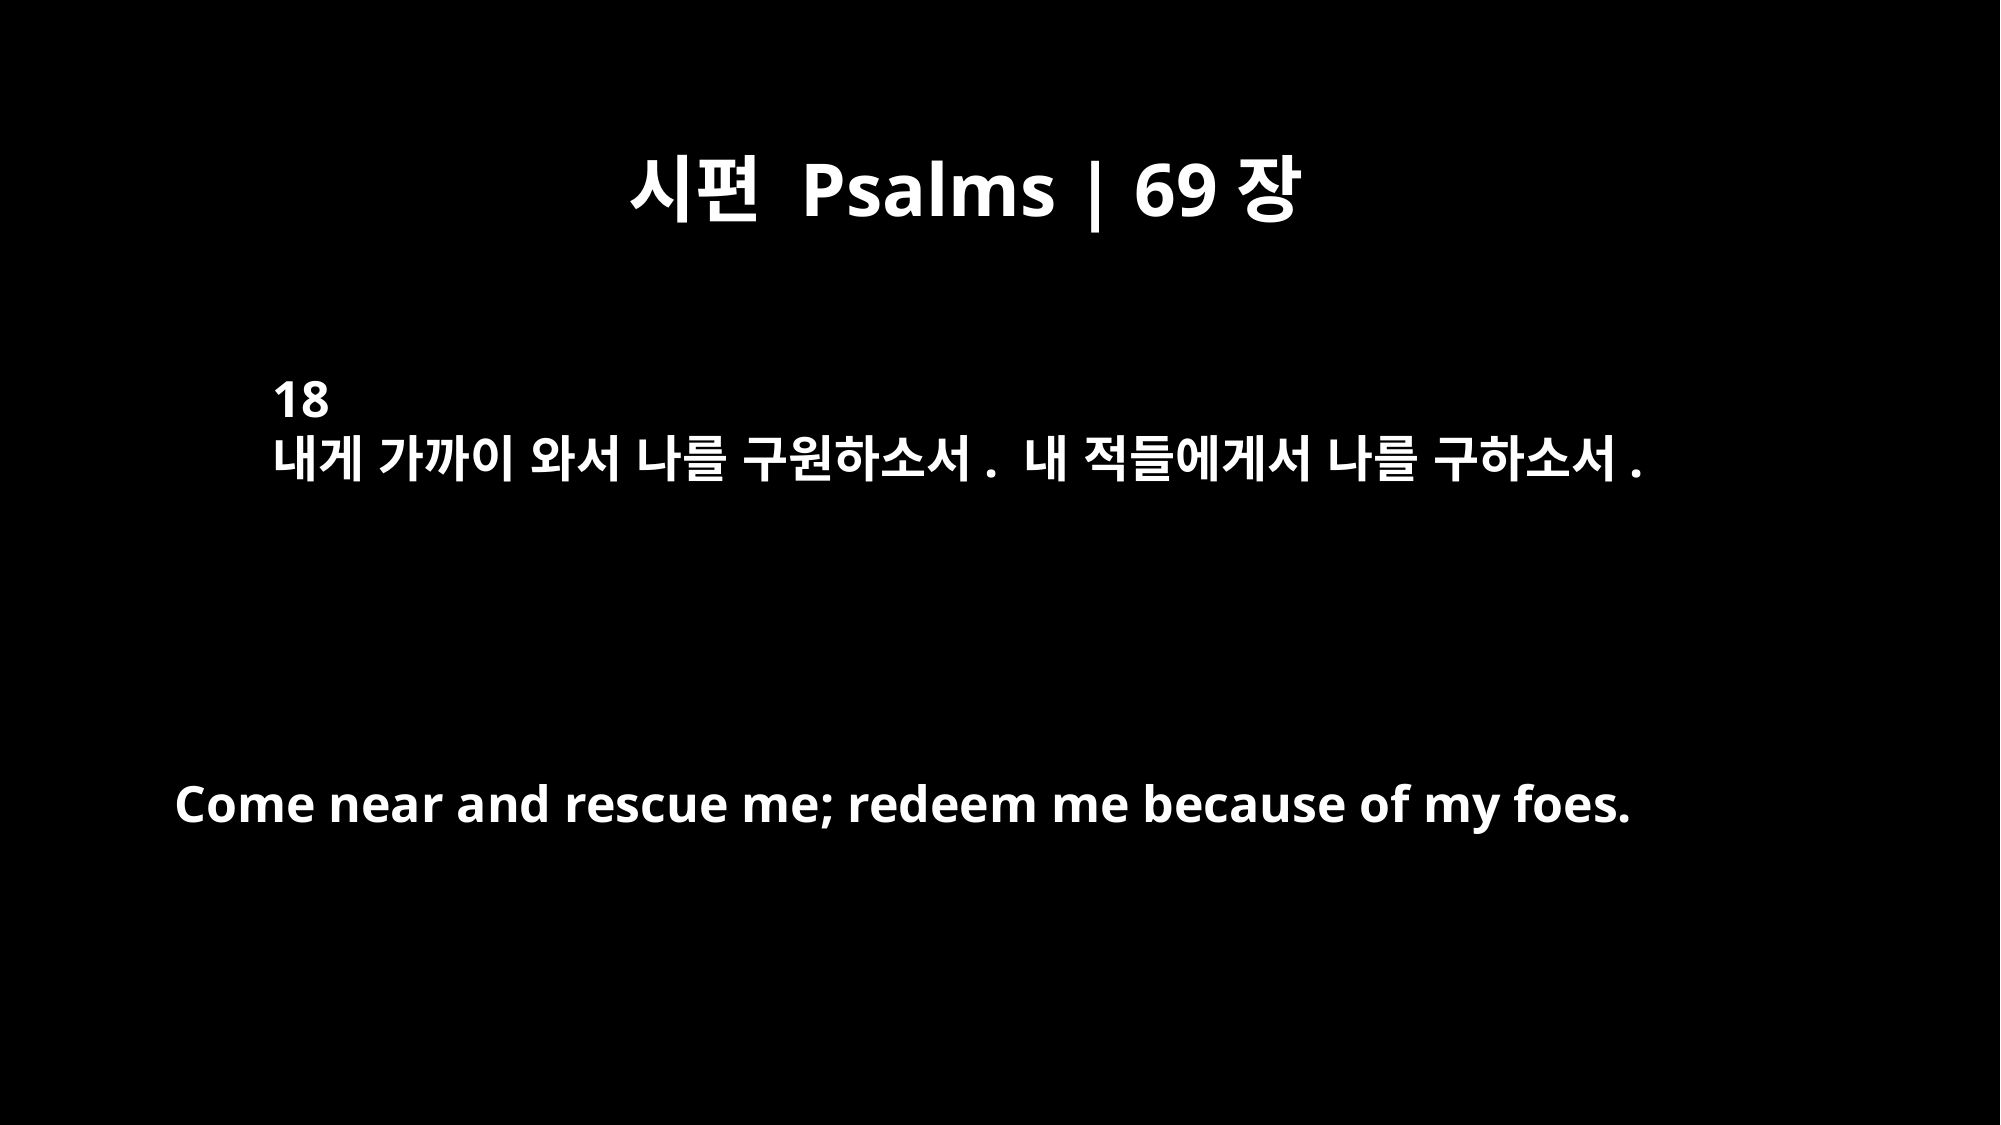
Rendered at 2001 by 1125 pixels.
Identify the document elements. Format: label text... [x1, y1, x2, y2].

text_box 18 내게 가까이 와서 나를 구원하소서. 내 적들에게서 나를 구하소서. [257, 359, 1659, 495]
text_box 시편 Psalms | 69장 [613, 136, 1319, 239]
text_box Come near and rescue me; redeem me because of my foes. [159, 764, 1648, 840]
